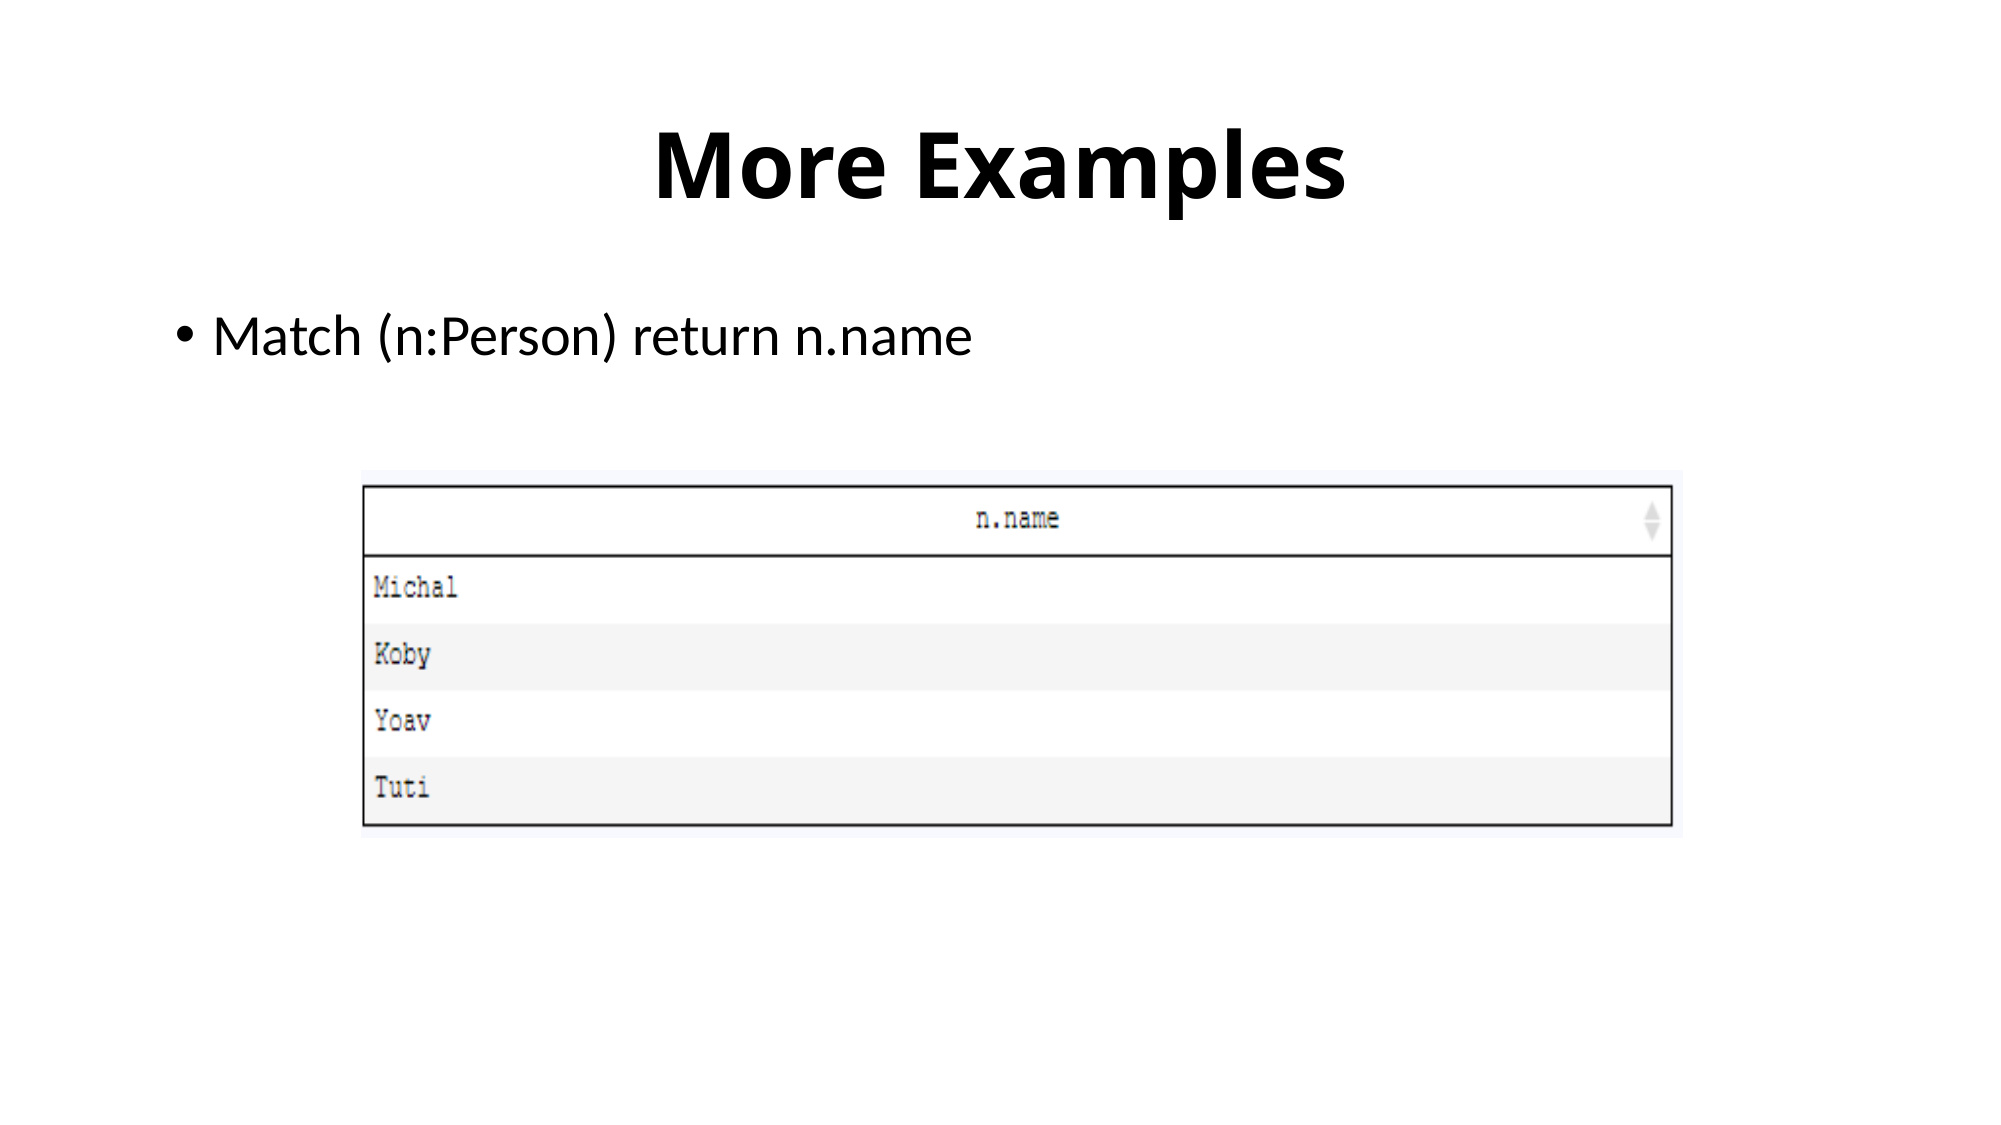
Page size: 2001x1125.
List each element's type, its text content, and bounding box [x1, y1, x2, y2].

picture [361, 470, 1683, 838]
list Match (n:Person) return n.name [159, 297, 1885, 1012]
title More Examples [137, 59, 1863, 278]
